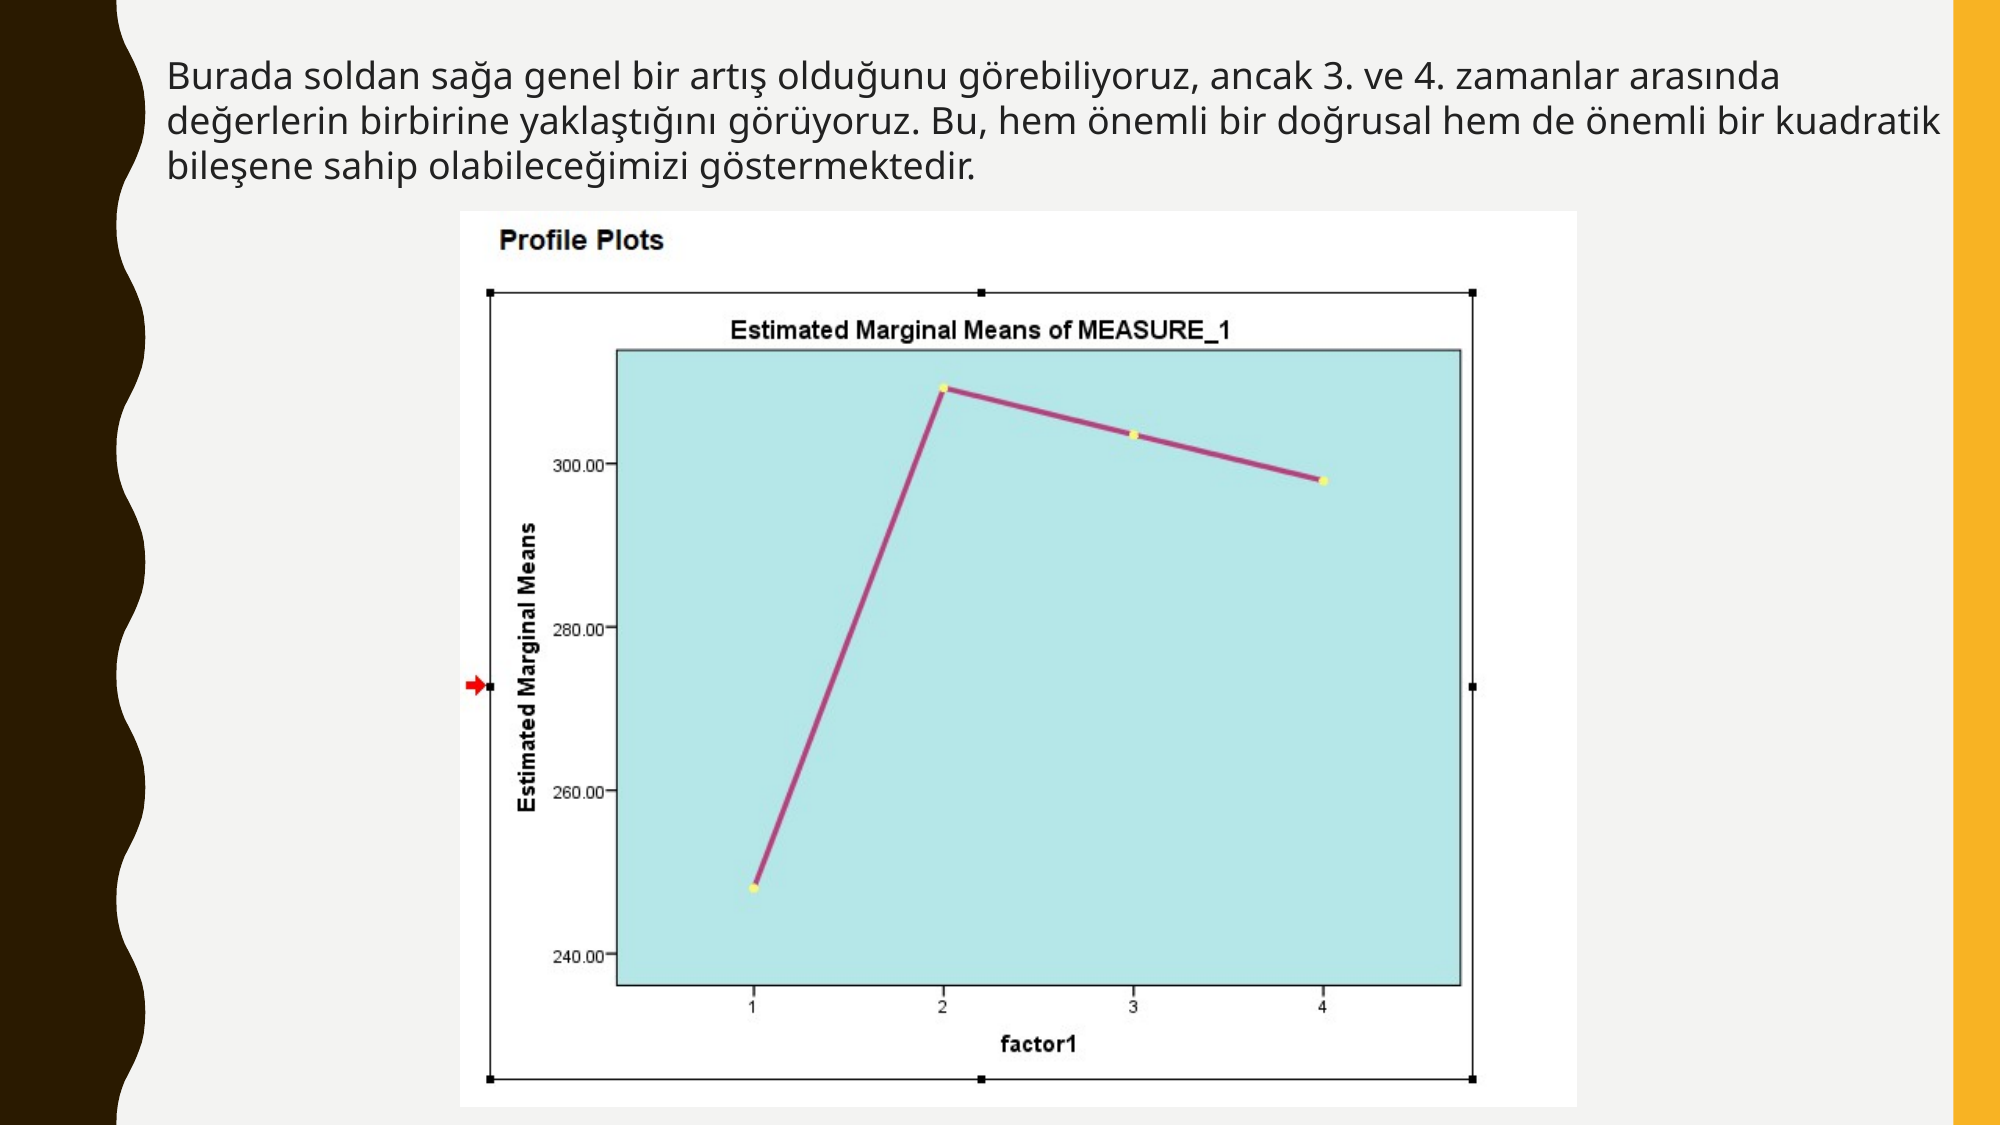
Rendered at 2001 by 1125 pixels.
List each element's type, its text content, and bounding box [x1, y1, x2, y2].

picture [460, 211, 1577, 1108]
text_box Burada soldan sağa genel bir artış olduğunu görebiliyoruz, ancak 3. ve 4. zamanlar arasında değerlerin birbirine yaklaştığını görüyoruz. Bu, hem önemli bir doğrusal hem de önemli bir kuadratik bileşene sahip olabileceğimizi göstermektedir. [151, 0, 1960, 240]
